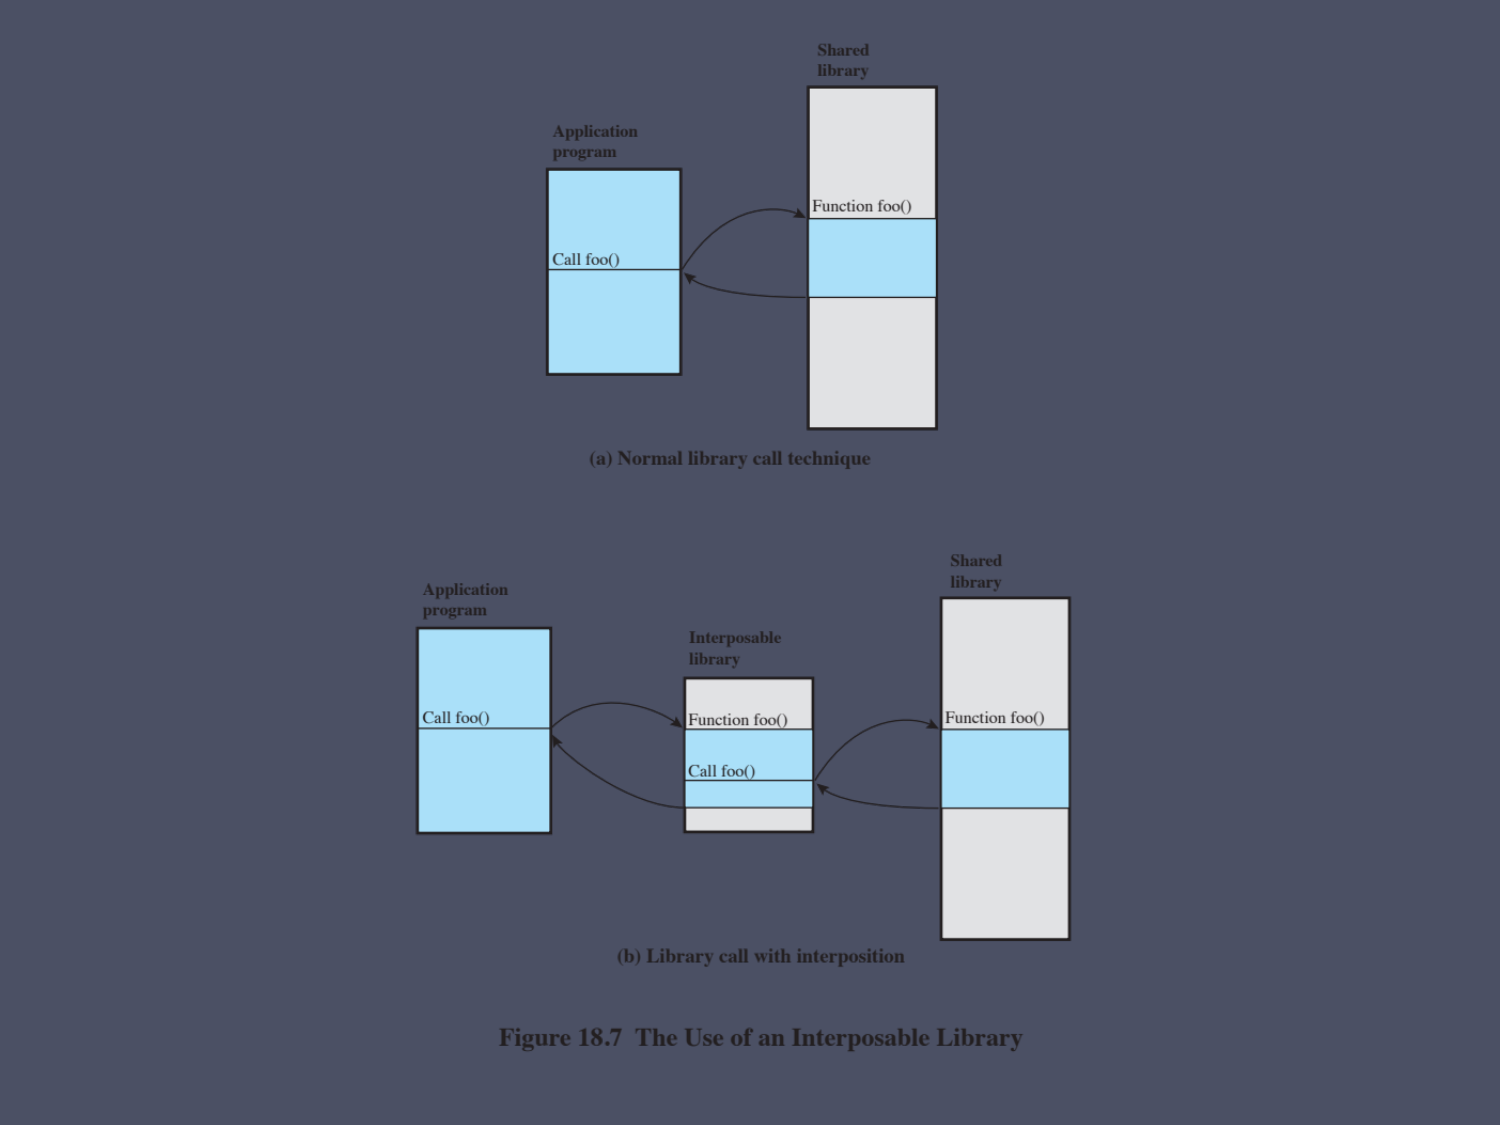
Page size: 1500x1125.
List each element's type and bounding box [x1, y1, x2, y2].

picture [314, 30, 1185, 1083]
